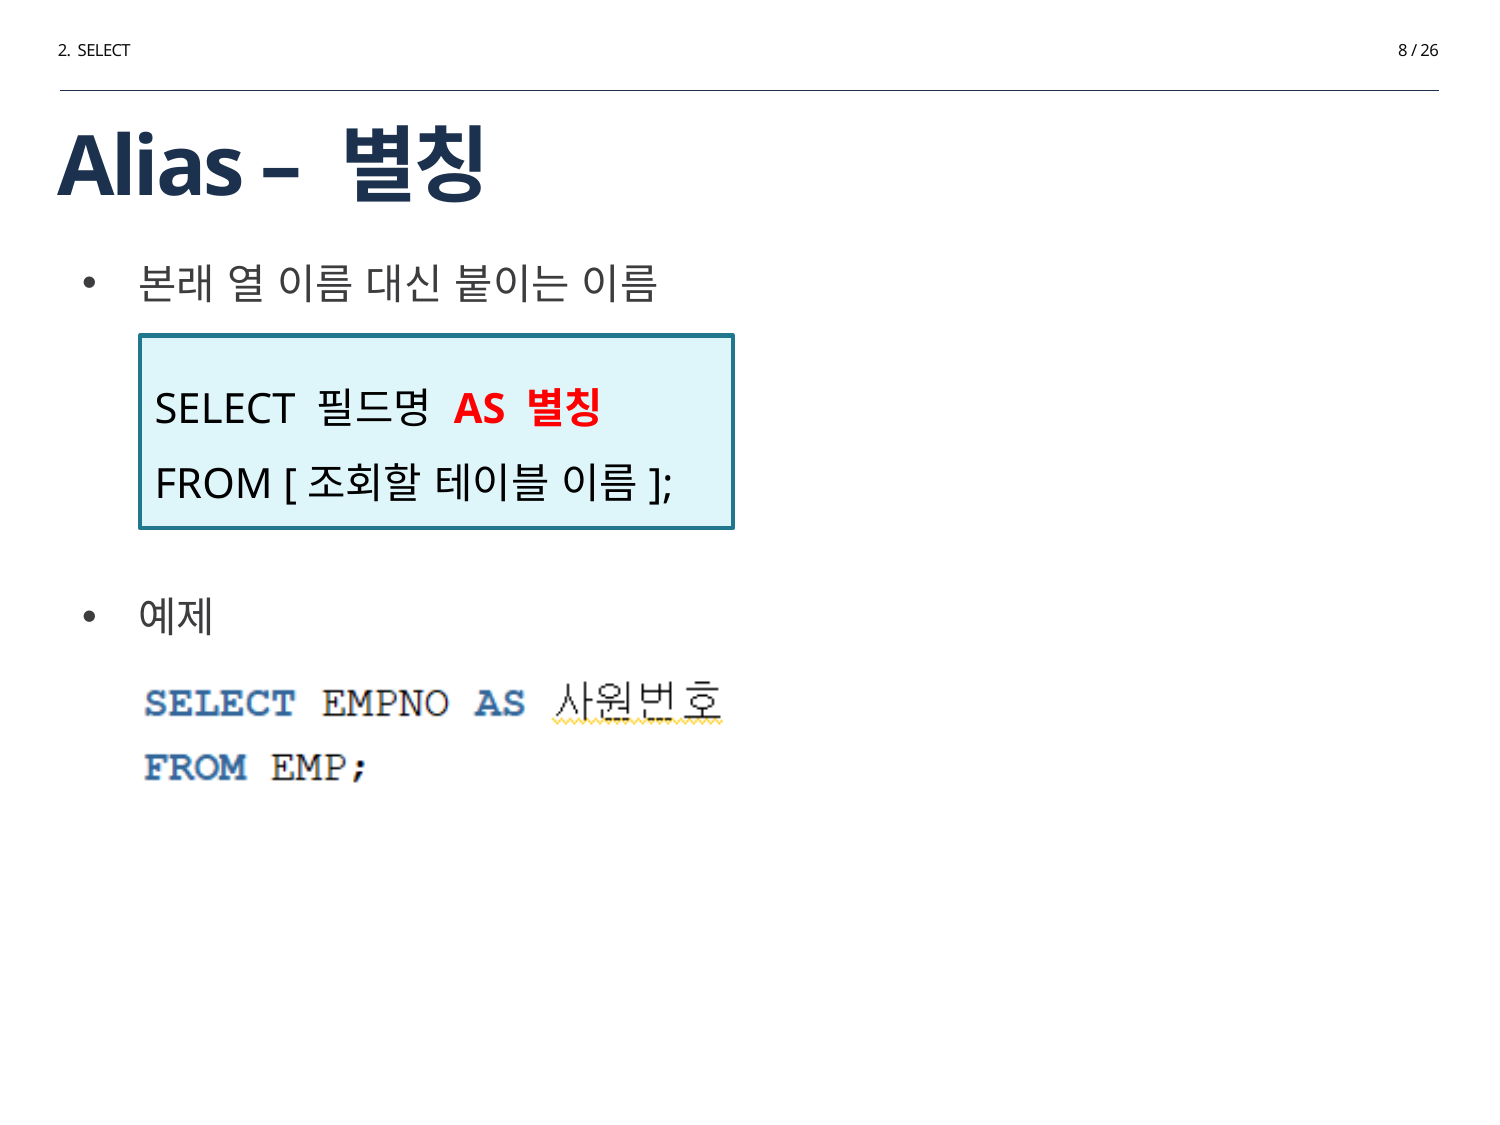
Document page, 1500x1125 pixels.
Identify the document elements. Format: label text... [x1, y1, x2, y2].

text_box 2. SELECT [43, 31, 303, 67]
text_box SELECT 필드명 AS 별칭 FROM [조회할 테이블 이름]; [138, 333, 735, 530]
text_box 예제 [67, 583, 1457, 651]
title Alias – 별칭 [42, 114, 1190, 211]
picture [139, 679, 753, 787]
text_box 8 / 26 [1193, 32, 1454, 70]
text_box 본래 열 이름 대신 붙이는 이름 [67, 249, 1457, 392]
